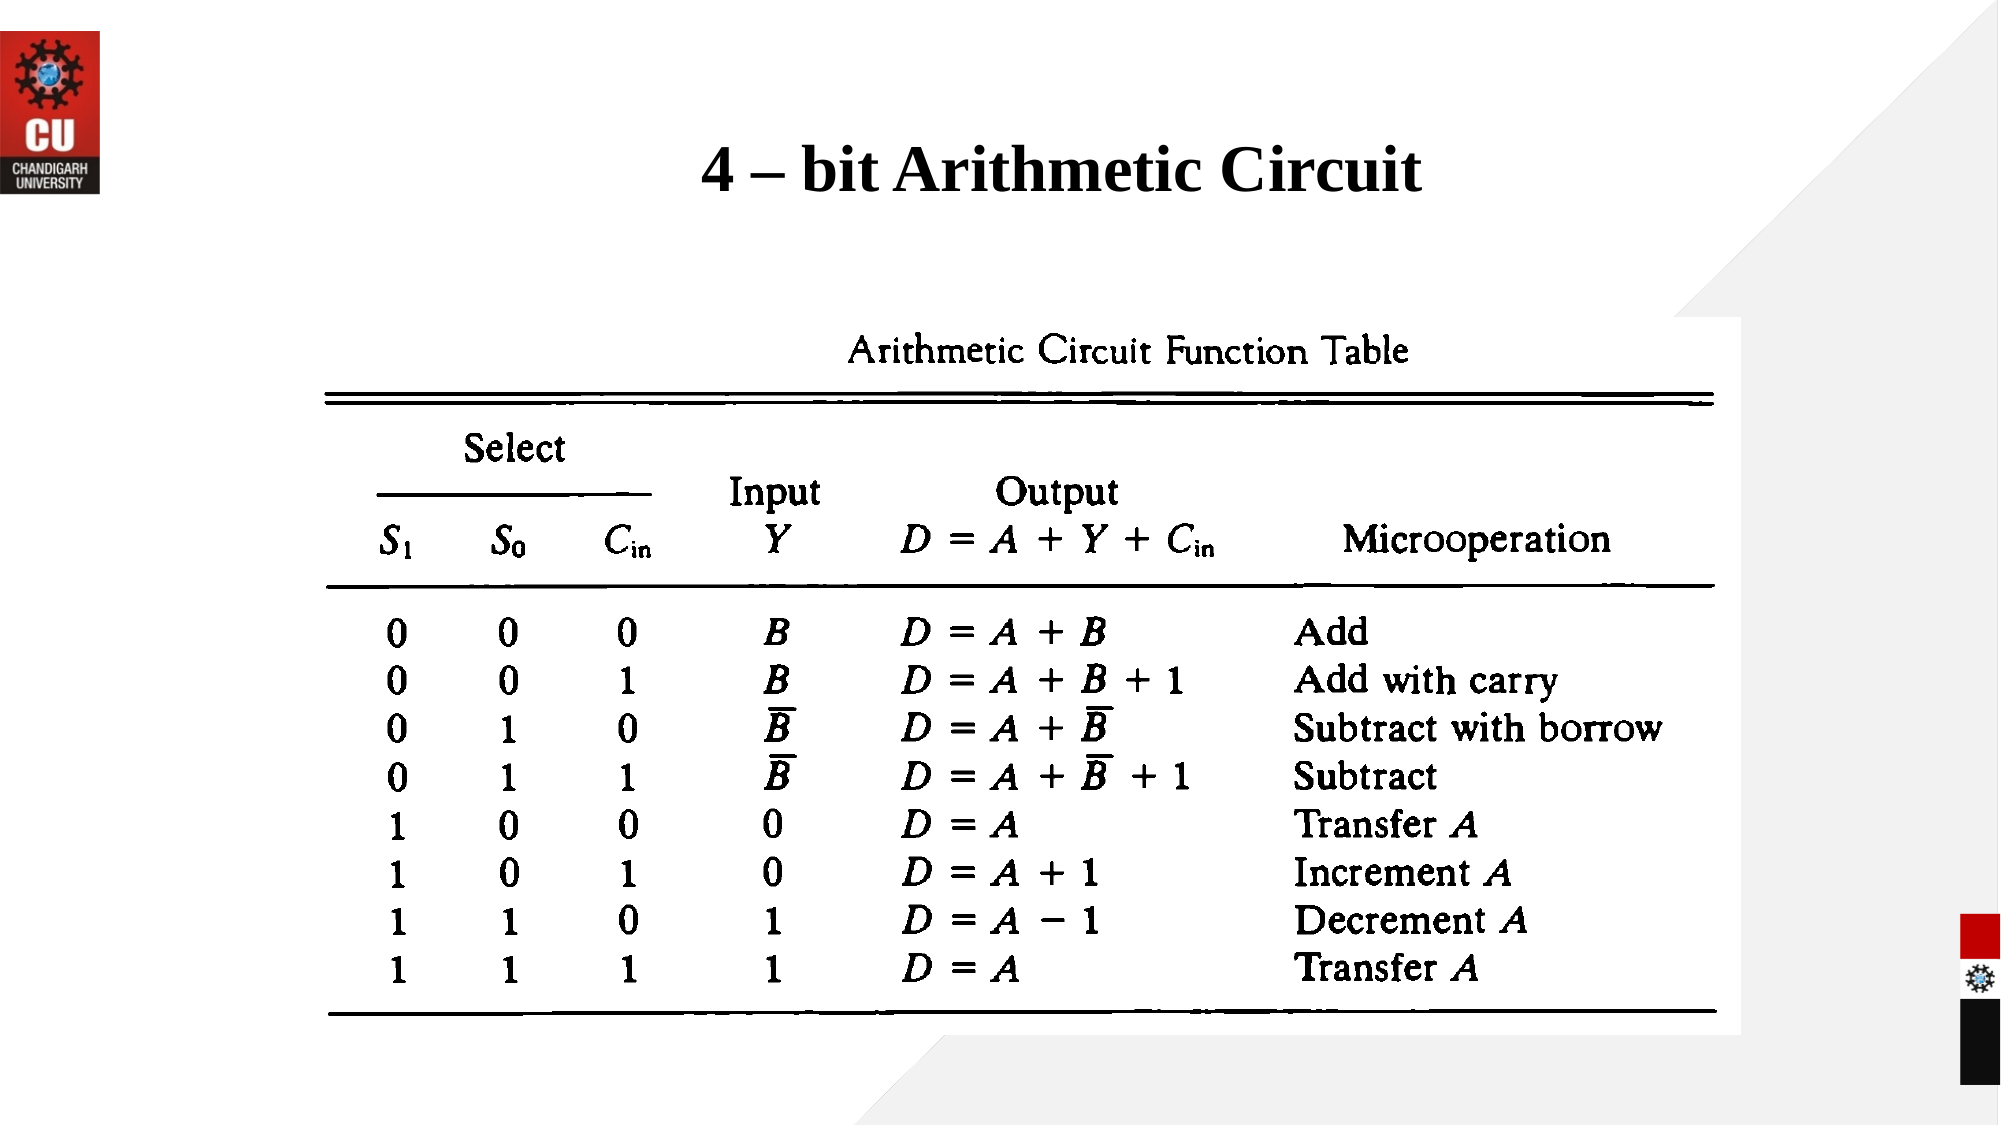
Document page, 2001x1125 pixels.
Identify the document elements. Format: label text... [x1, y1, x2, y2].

title 4 – bit Arithmetic Circuit [412, 119, 1713, 220]
picture [0, 0, 2001, 1125]
